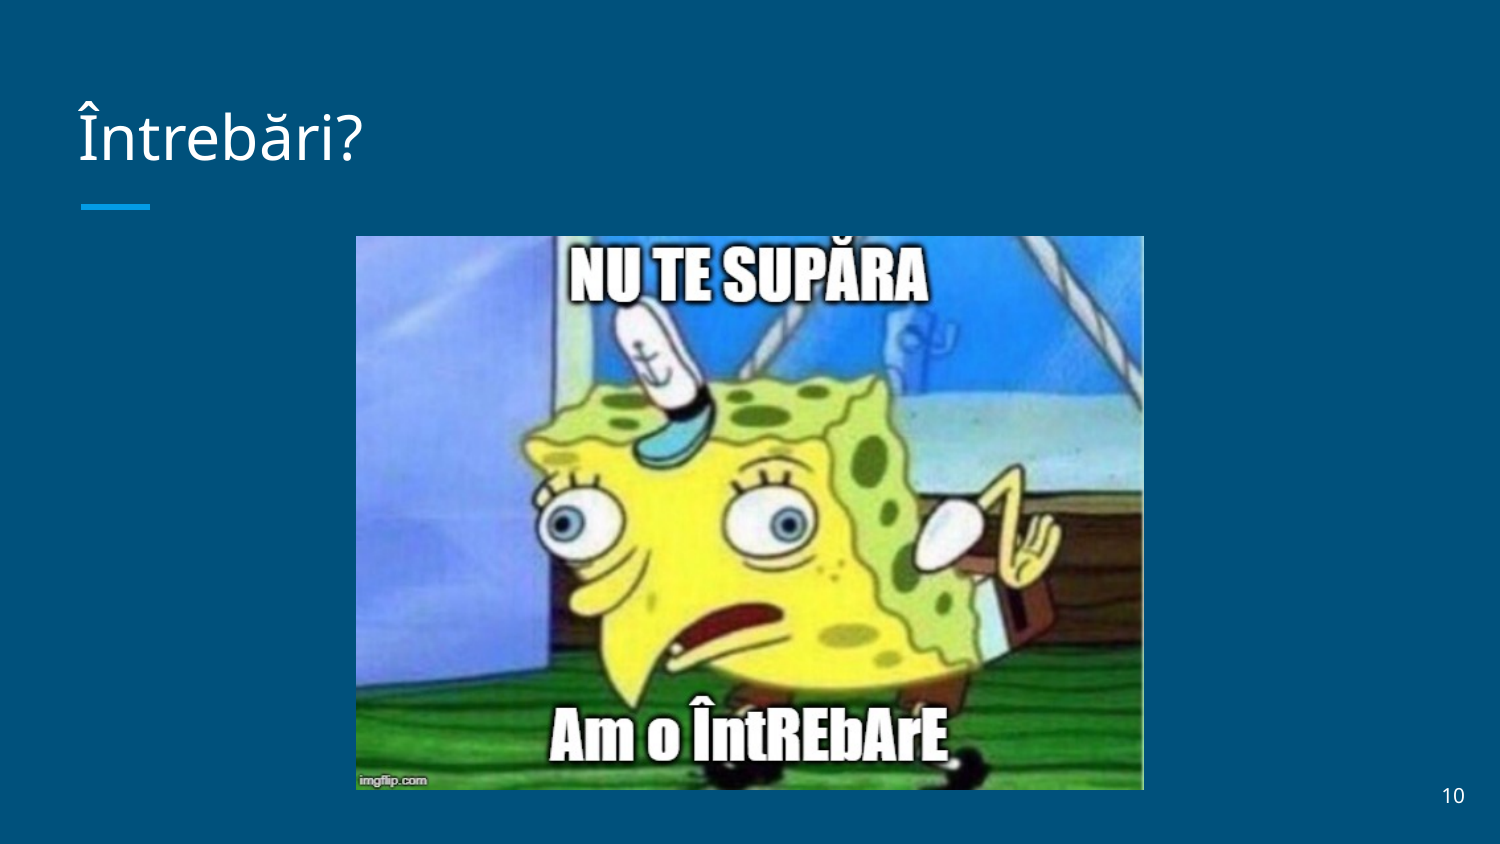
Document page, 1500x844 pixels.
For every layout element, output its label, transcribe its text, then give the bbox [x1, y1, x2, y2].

title Întrebări? [63, 75, 1437, 188]
picture [357, 237, 1143, 789]
slide_number ‹#› [1389, 764, 1480, 830]
